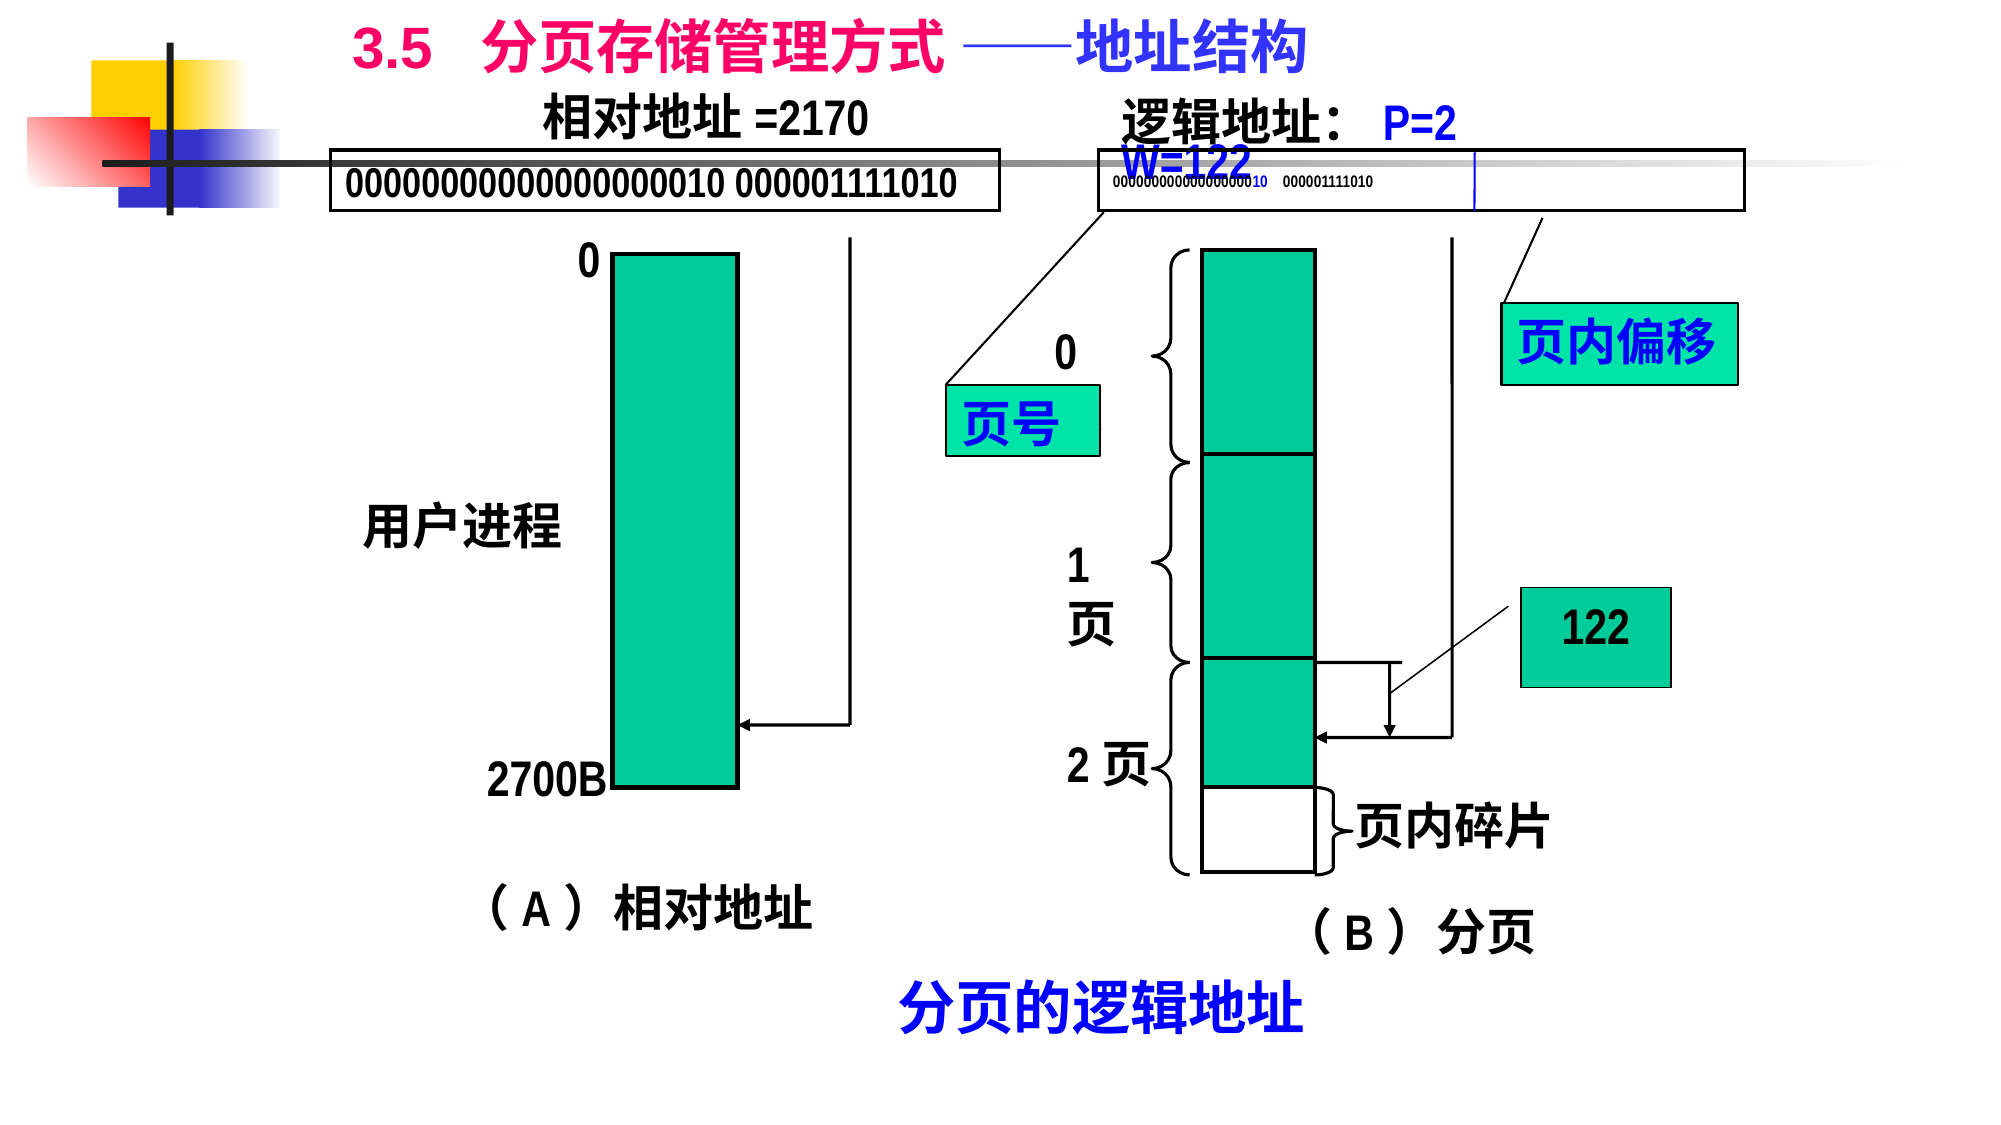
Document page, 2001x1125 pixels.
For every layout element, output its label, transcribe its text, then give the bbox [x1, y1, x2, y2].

text_box 0 [562, 219, 599, 295]
table_cell [1204, 456, 1313, 656]
text_box [1314, 731, 1389, 744]
text_box 分页的逻辑地址 [882, 964, 1333, 1049]
text_box [1165, 462, 1190, 662]
text_box 页号 [945, 212, 1104, 457]
text_box [1170, 800, 1190, 875]
text_box [1153, 249, 1190, 462]
text_box 00000000000000000010 000001111010 [330, 149, 1000, 211]
text_box 页内碎片 [1339, 787, 1578, 863]
text_box 0页 [1039, 312, 1153, 448]
table_cell [1204, 789, 1313, 870]
text_box （A）相对地址 [444, 869, 850, 945]
text_box 2页 [1052, 724, 1190, 800]
text_box [1314, 787, 1339, 875]
text_box [1170, 662, 1190, 724]
text_box 2700B [433, 739, 623, 815]
text_box 122 [1520, 587, 1671, 688]
text_box [1383, 694, 1396, 738]
text_box 用户进程 [347, 487, 611, 563]
text_box 相对地址=2170 [527, 88, 941, 149]
table_header [1204, 252, 1313, 452]
text_box [737, 718, 850, 732]
text_box （B）分页 [1267, 893, 1556, 968]
table_cell [1204, 660, 1313, 785]
text_box 页内偏移 [1501, 217, 1738, 386]
text_box 逻辑地址：P=2 W=122 [1106, 101, 1686, 149]
text_box 00000000000000000010 000001111010 [1098, 149, 1745, 211]
text_box 1页 [1052, 524, 1165, 660]
text_box 3.5 分页存储管理方式 ——地址结构 [337, 0, 1650, 88]
table_header [615, 256, 735, 785]
